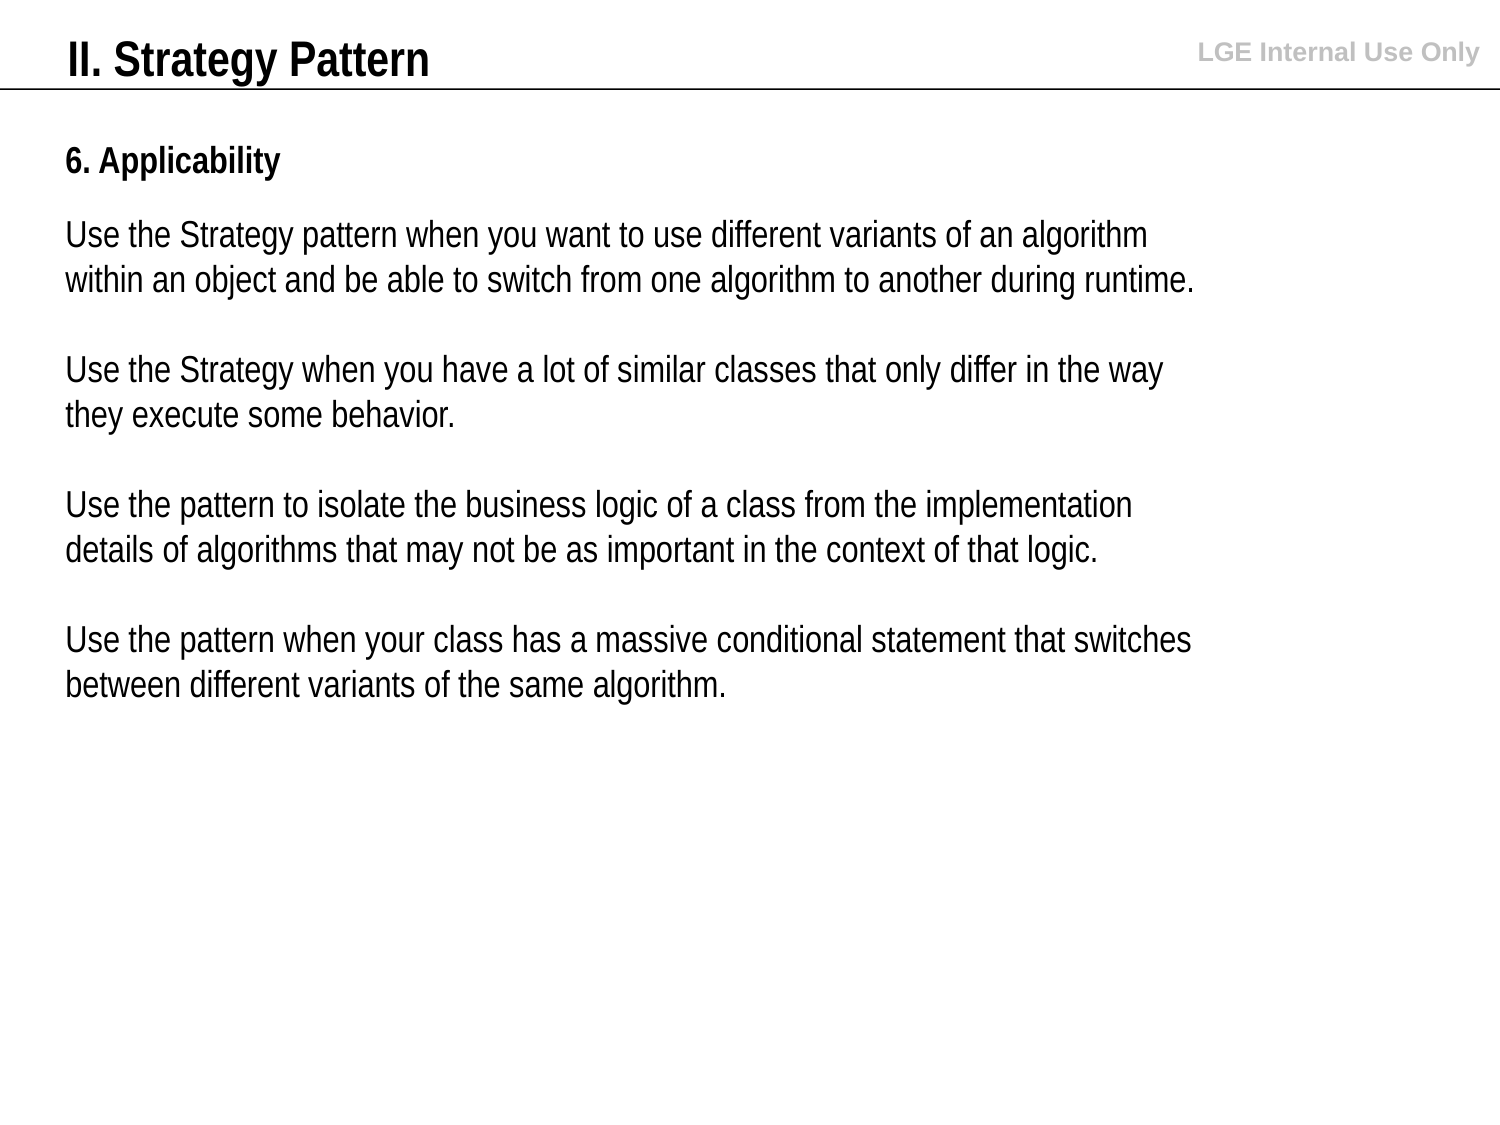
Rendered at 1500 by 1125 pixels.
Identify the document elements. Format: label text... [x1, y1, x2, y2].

text_box Use the Strategy pattern when you want to use different variants of an algorithm within an object and be able to switch from one algorithm to another during runtime. Use the Strategy when you have a lot of similar classes that only differ in the way they execute some behavior. Use the pattern to isolate the business logic of a class from the implementation details of algorithms that may not be as important in the context of that logic. Use the pattern when your class has a massive conditional statement that switches between different variants of the same algorithm. [50, 203, 1226, 713]
text_box II. Strategy Pattern [53, 19, 1146, 94]
text_box 6. Applicability [50, 137, 1417, 188]
